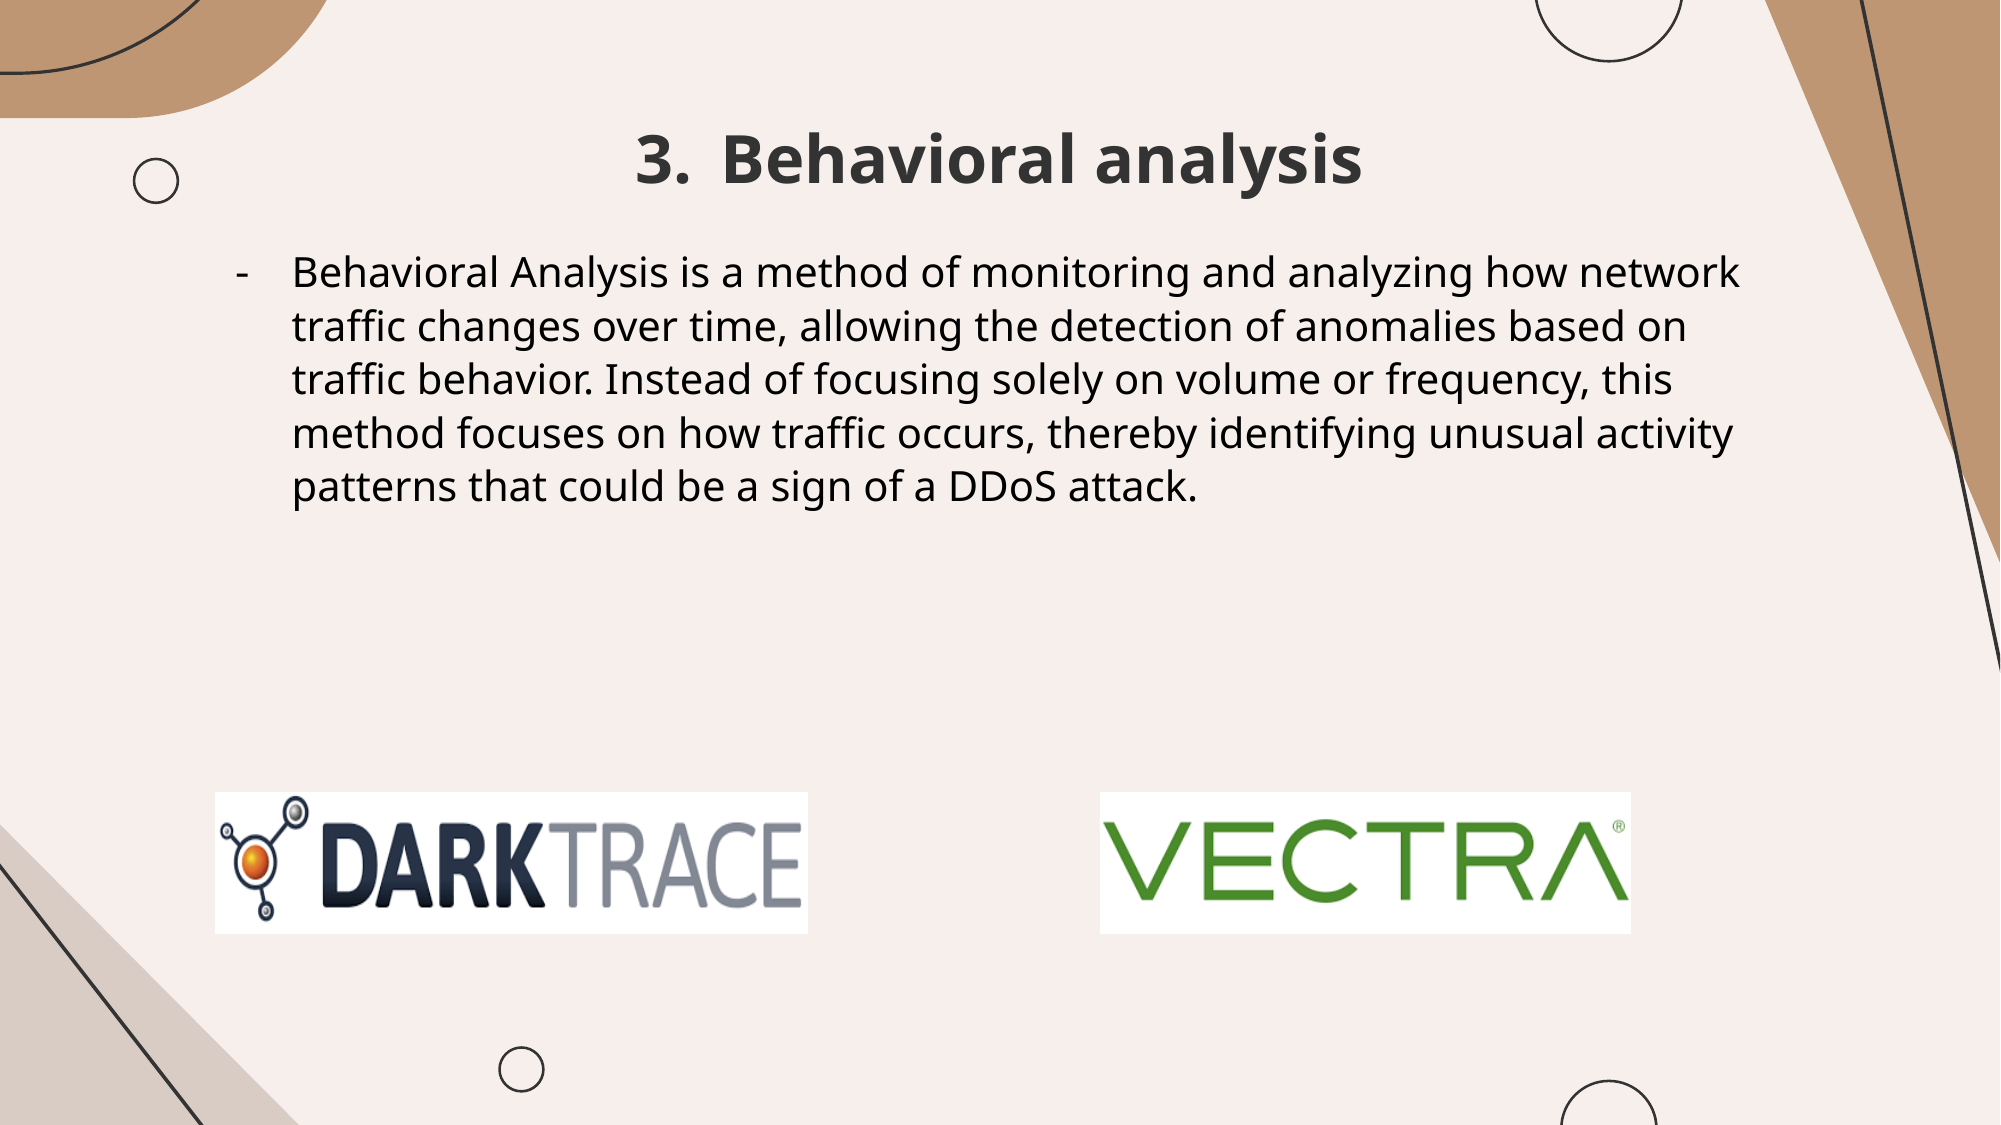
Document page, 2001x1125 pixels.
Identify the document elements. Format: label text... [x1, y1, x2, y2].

title Behavioral analysis [157, 97, 1843, 223]
text_box Behavioral Analysis is a method of monitoring and analyzing how network traffic changes over time, allowing the detection of anomalies based on traffic behavior. Instead of focusing solely on volume or frequency, this method focuses on how traffic occurs, thereby identifying unusual activity patterns that could be a sign of a DDoS attack. [215, 222, 1785, 563]
picture [1100, 792, 1631, 935]
picture [215, 792, 809, 935]
